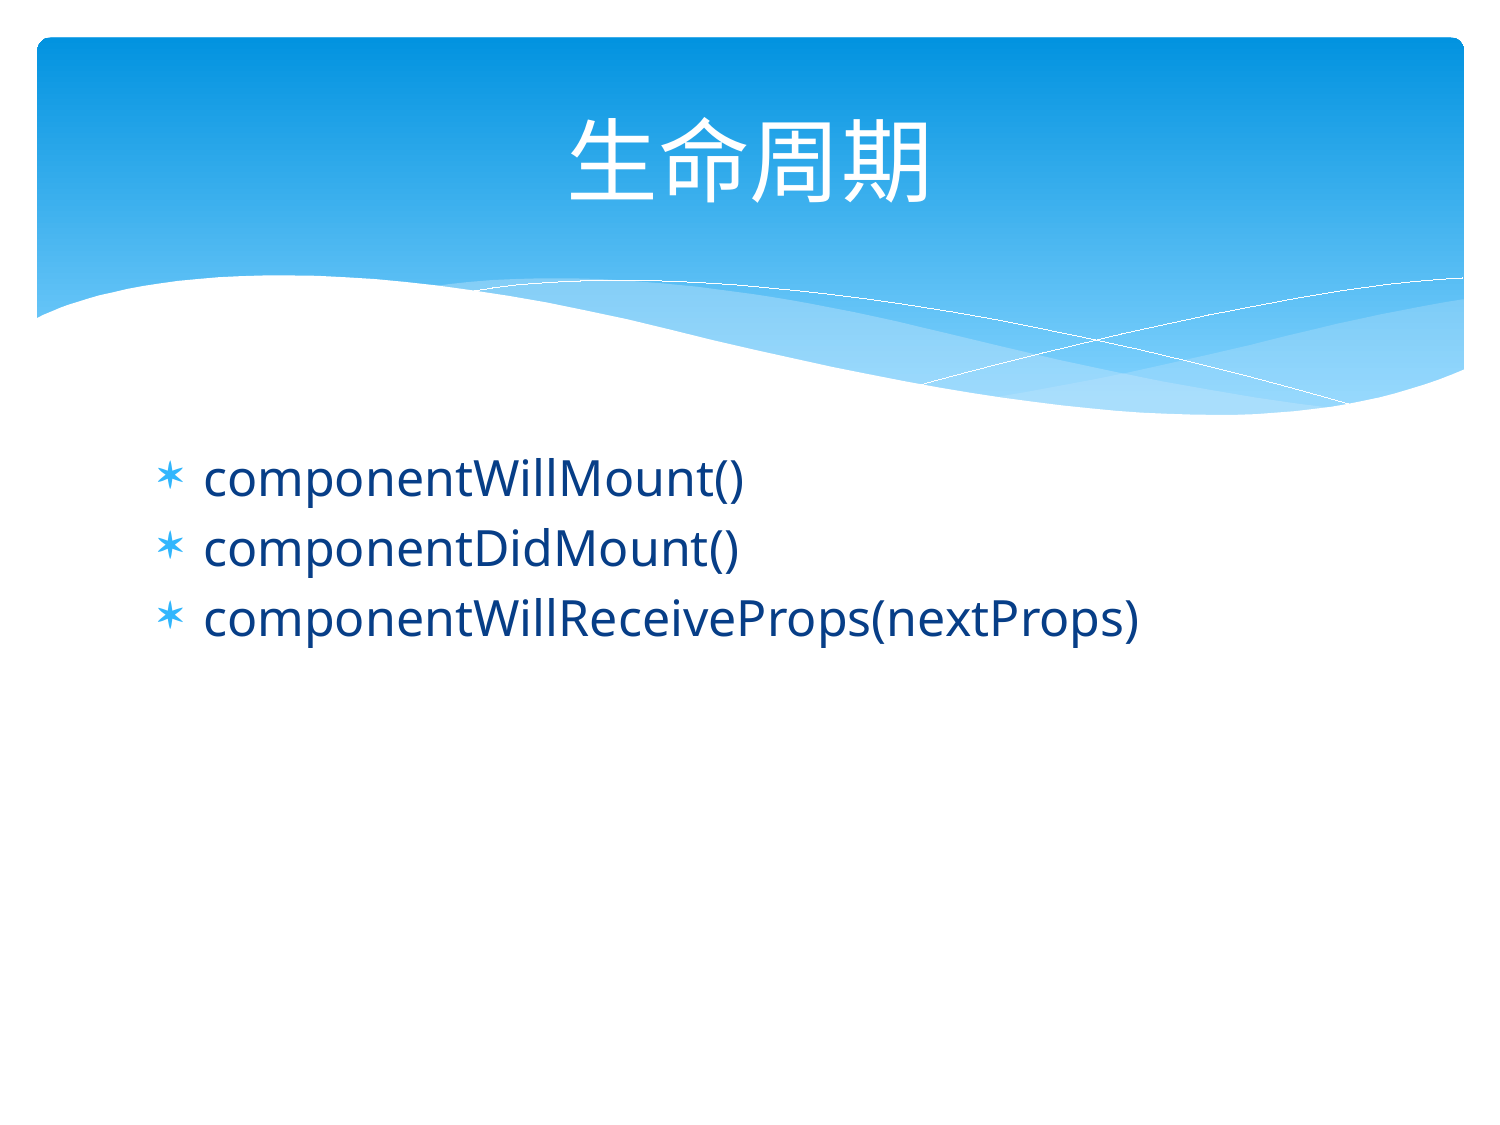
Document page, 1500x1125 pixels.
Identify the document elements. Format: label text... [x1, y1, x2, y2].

title 生命周期 [75, 55, 1425, 261]
list componentWillMount() componentDidMount() componentWillReceiveProps(nextProps) [143, 438, 1359, 1005]
